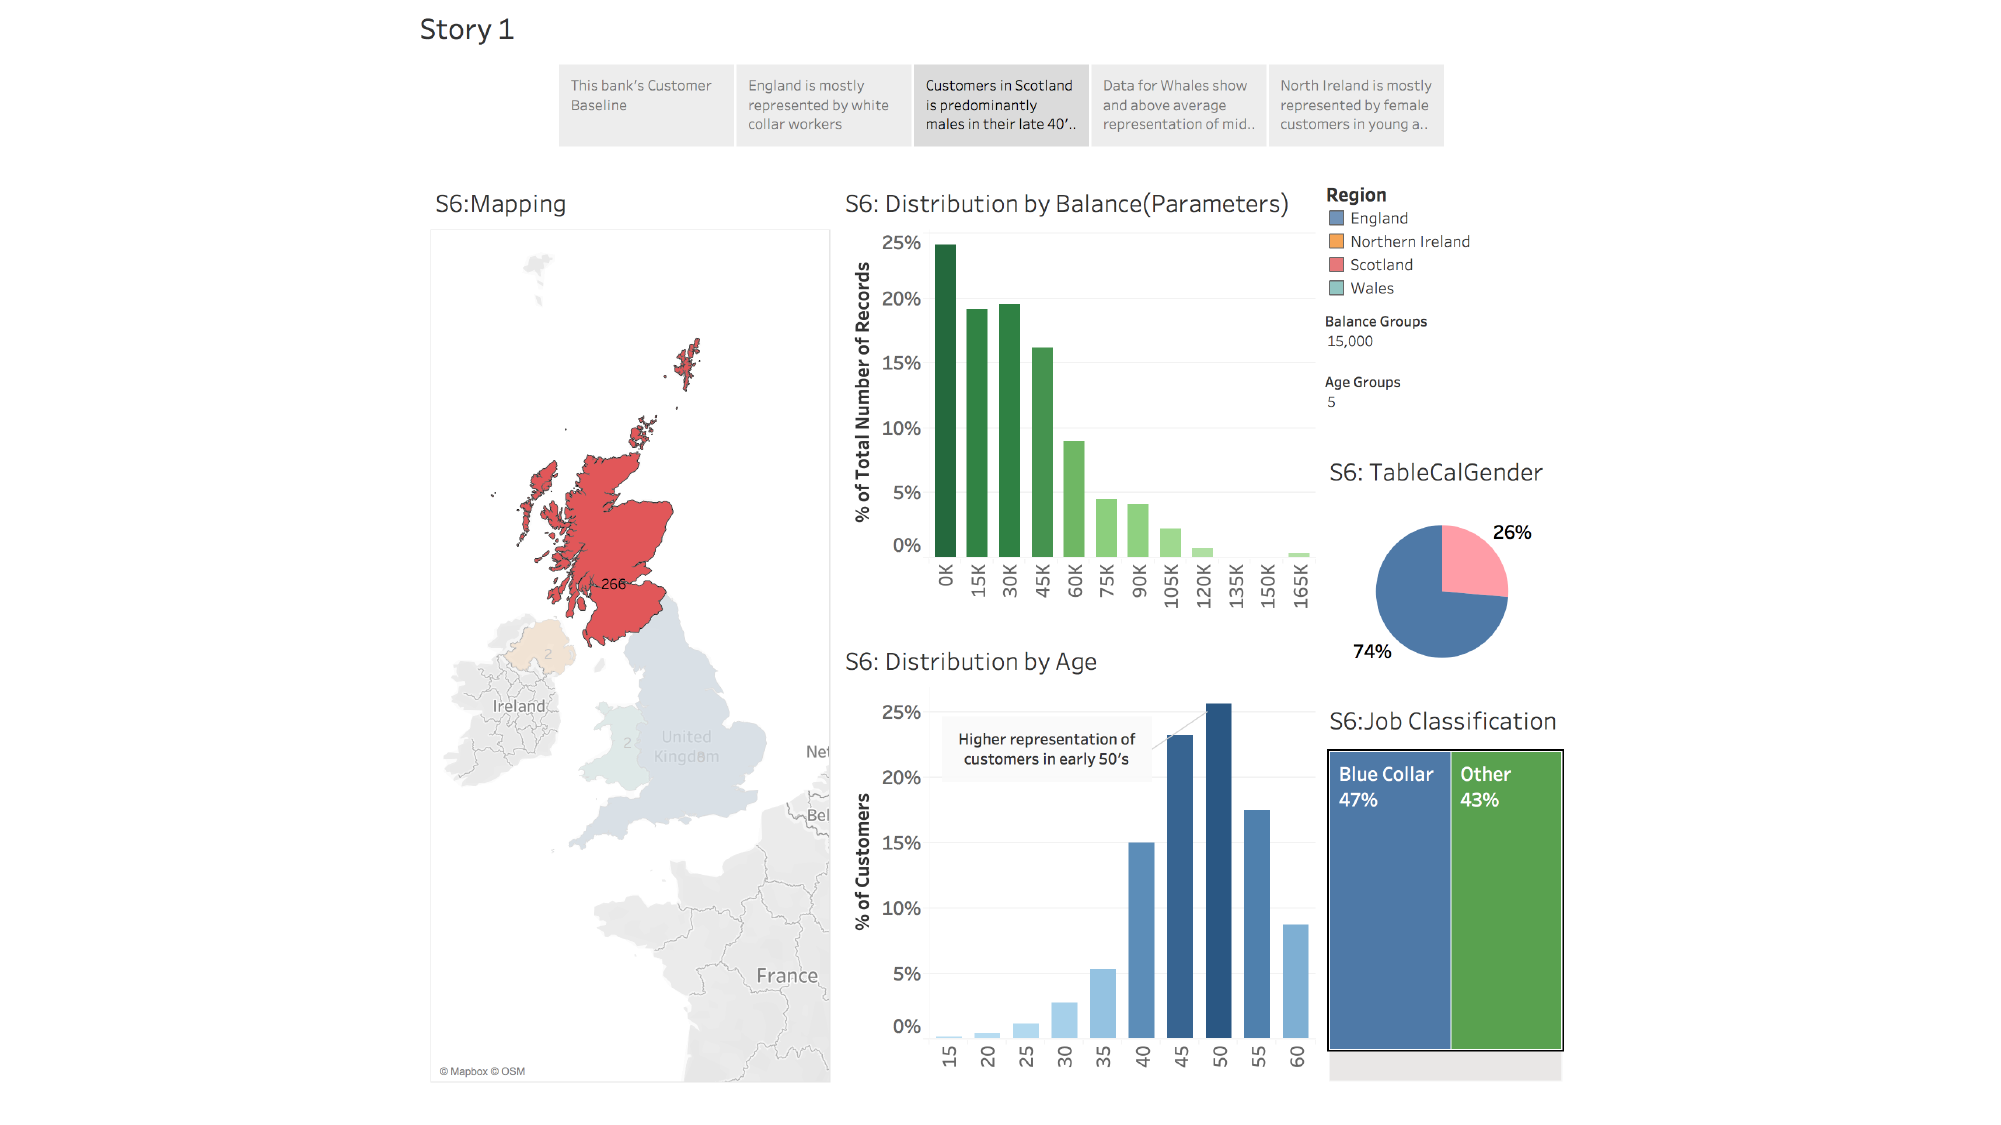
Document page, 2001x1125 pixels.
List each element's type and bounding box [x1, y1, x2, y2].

picture [407, 0, 1593, 1125]
